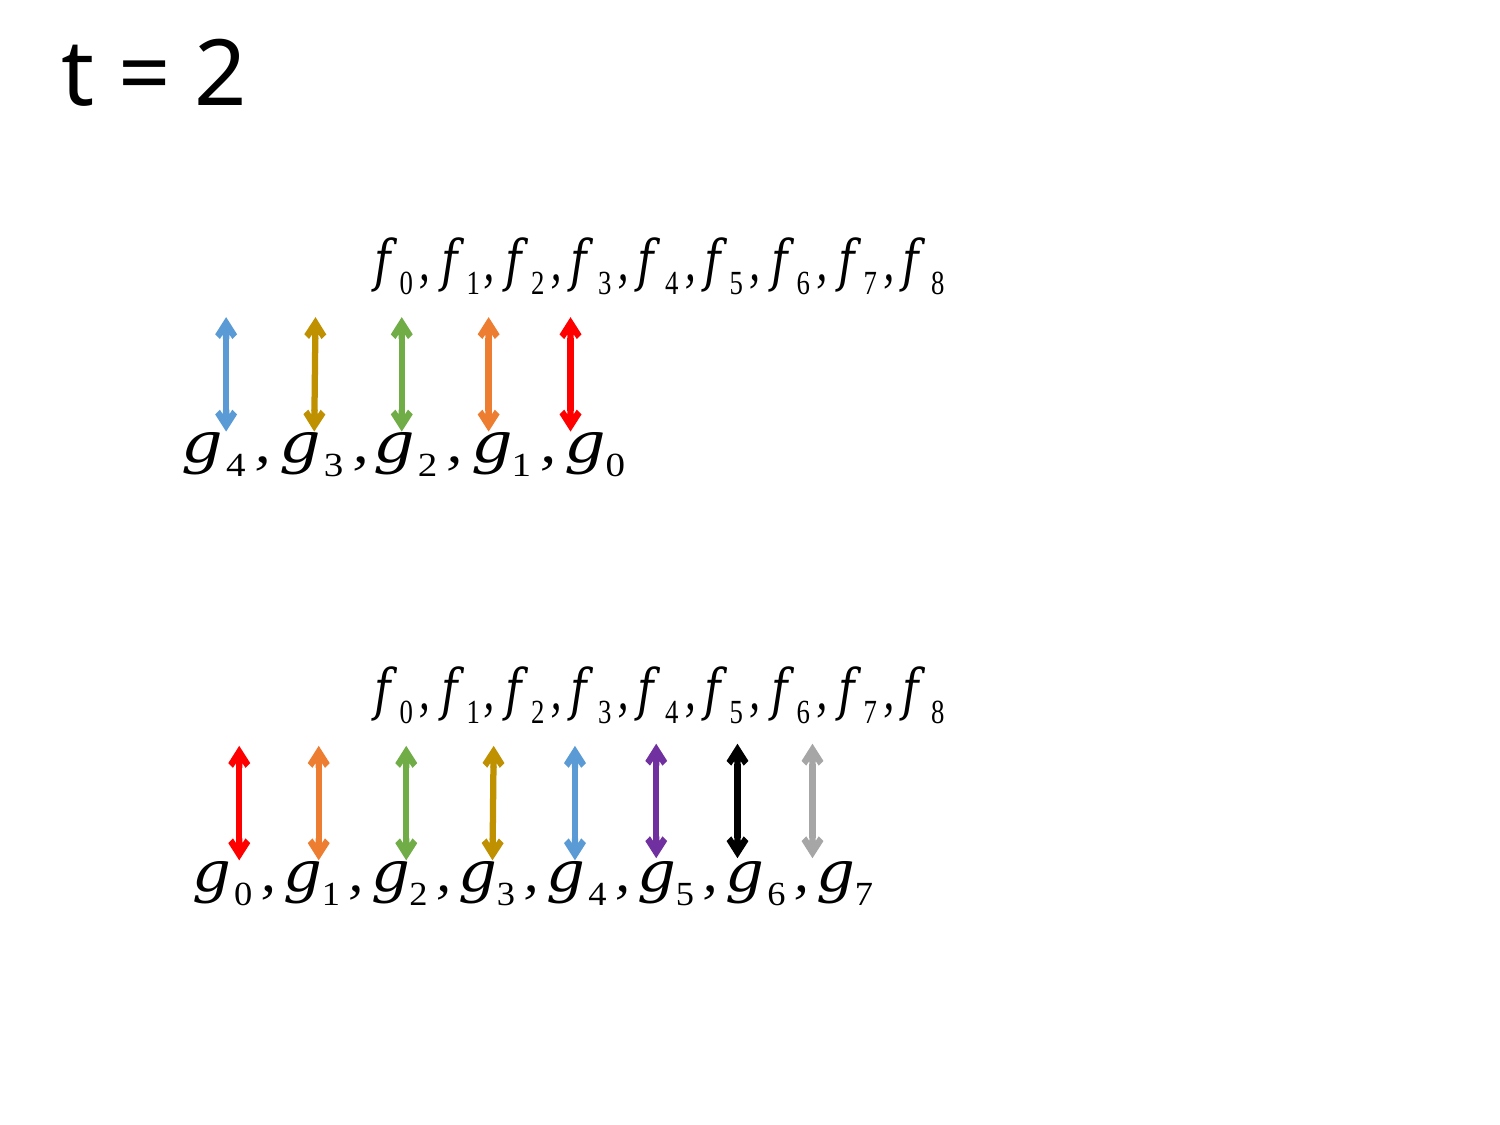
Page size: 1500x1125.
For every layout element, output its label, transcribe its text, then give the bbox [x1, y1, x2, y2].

title t = 2 [46, 15, 1341, 137]
